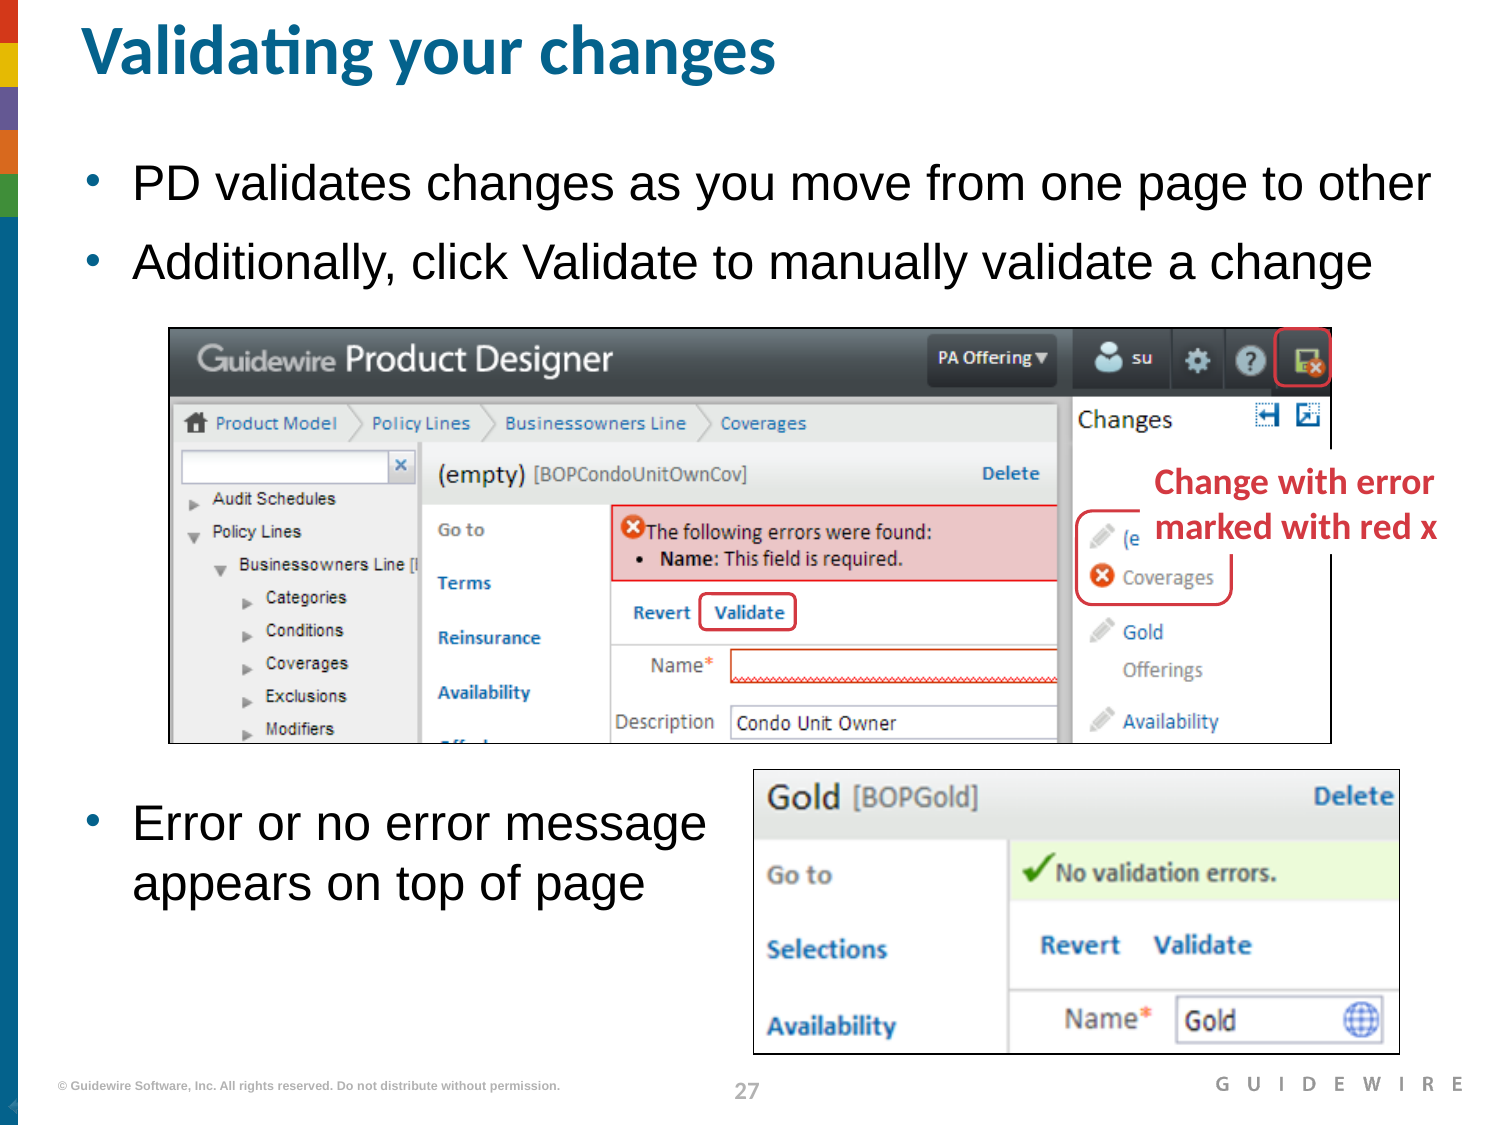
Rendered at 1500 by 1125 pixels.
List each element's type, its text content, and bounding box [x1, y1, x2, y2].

picture [10, 1101, 18, 1111]
title Validating your changes [81, 19, 1446, 142]
picture [1215, 1073, 1480, 1096]
picture [754, 770, 1399, 1054]
list PD validates changes as you move from one page to other Additionally, click Validate to manually validate a change Error or no error message appears on top of page [85, 149, 1450, 1050]
picture [169, 328, 1331, 744]
picture [0, 0, 18, 216]
text_box Change with error marked with red x [1335, 449, 1457, 555]
